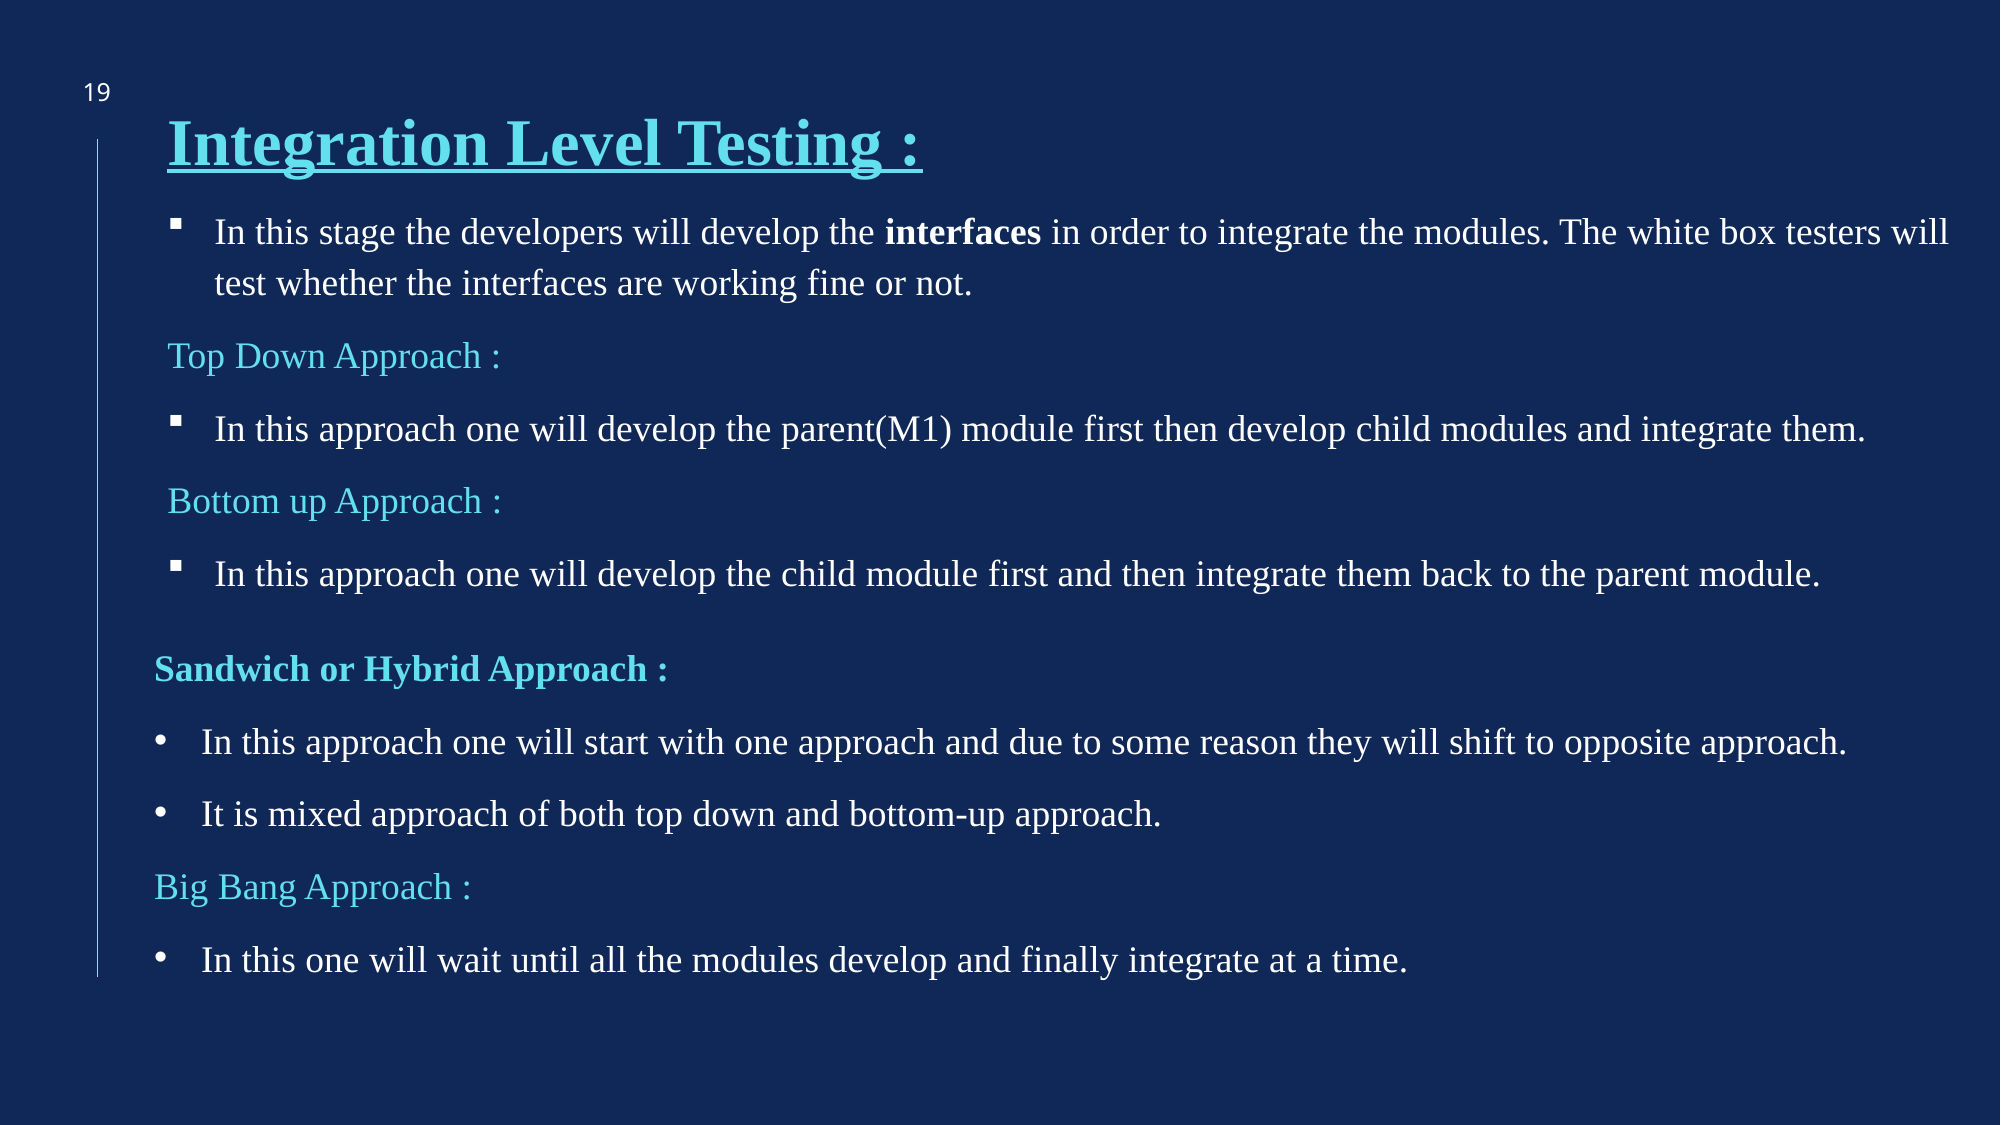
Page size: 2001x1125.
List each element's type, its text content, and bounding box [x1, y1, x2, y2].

text_box Integration Level Testing : In this stage the developers will develop the interfaces in order to integrate the modules. The white box testers will test whether the interfaces are working fine or not. Top Down Approach : In this approach one will develop the parent(M1) module first then develop child modules and integrate them. Bottom up Approach : In this approach one will develop the child module first and then integrate them back to the parent module. [152, 79, 1988, 601]
text_box Sandwich or Hybrid Approach : In this approach one will start with one approach and due to some reason they will shift to opposite approach. It is mixed approach of both top down and bottom-up approach. Big Bang Approach : In this one will wait until all the modules develop and finally integrate at a time. [139, 630, 1925, 987]
slide_number 19 [53, 67, 140, 119]
